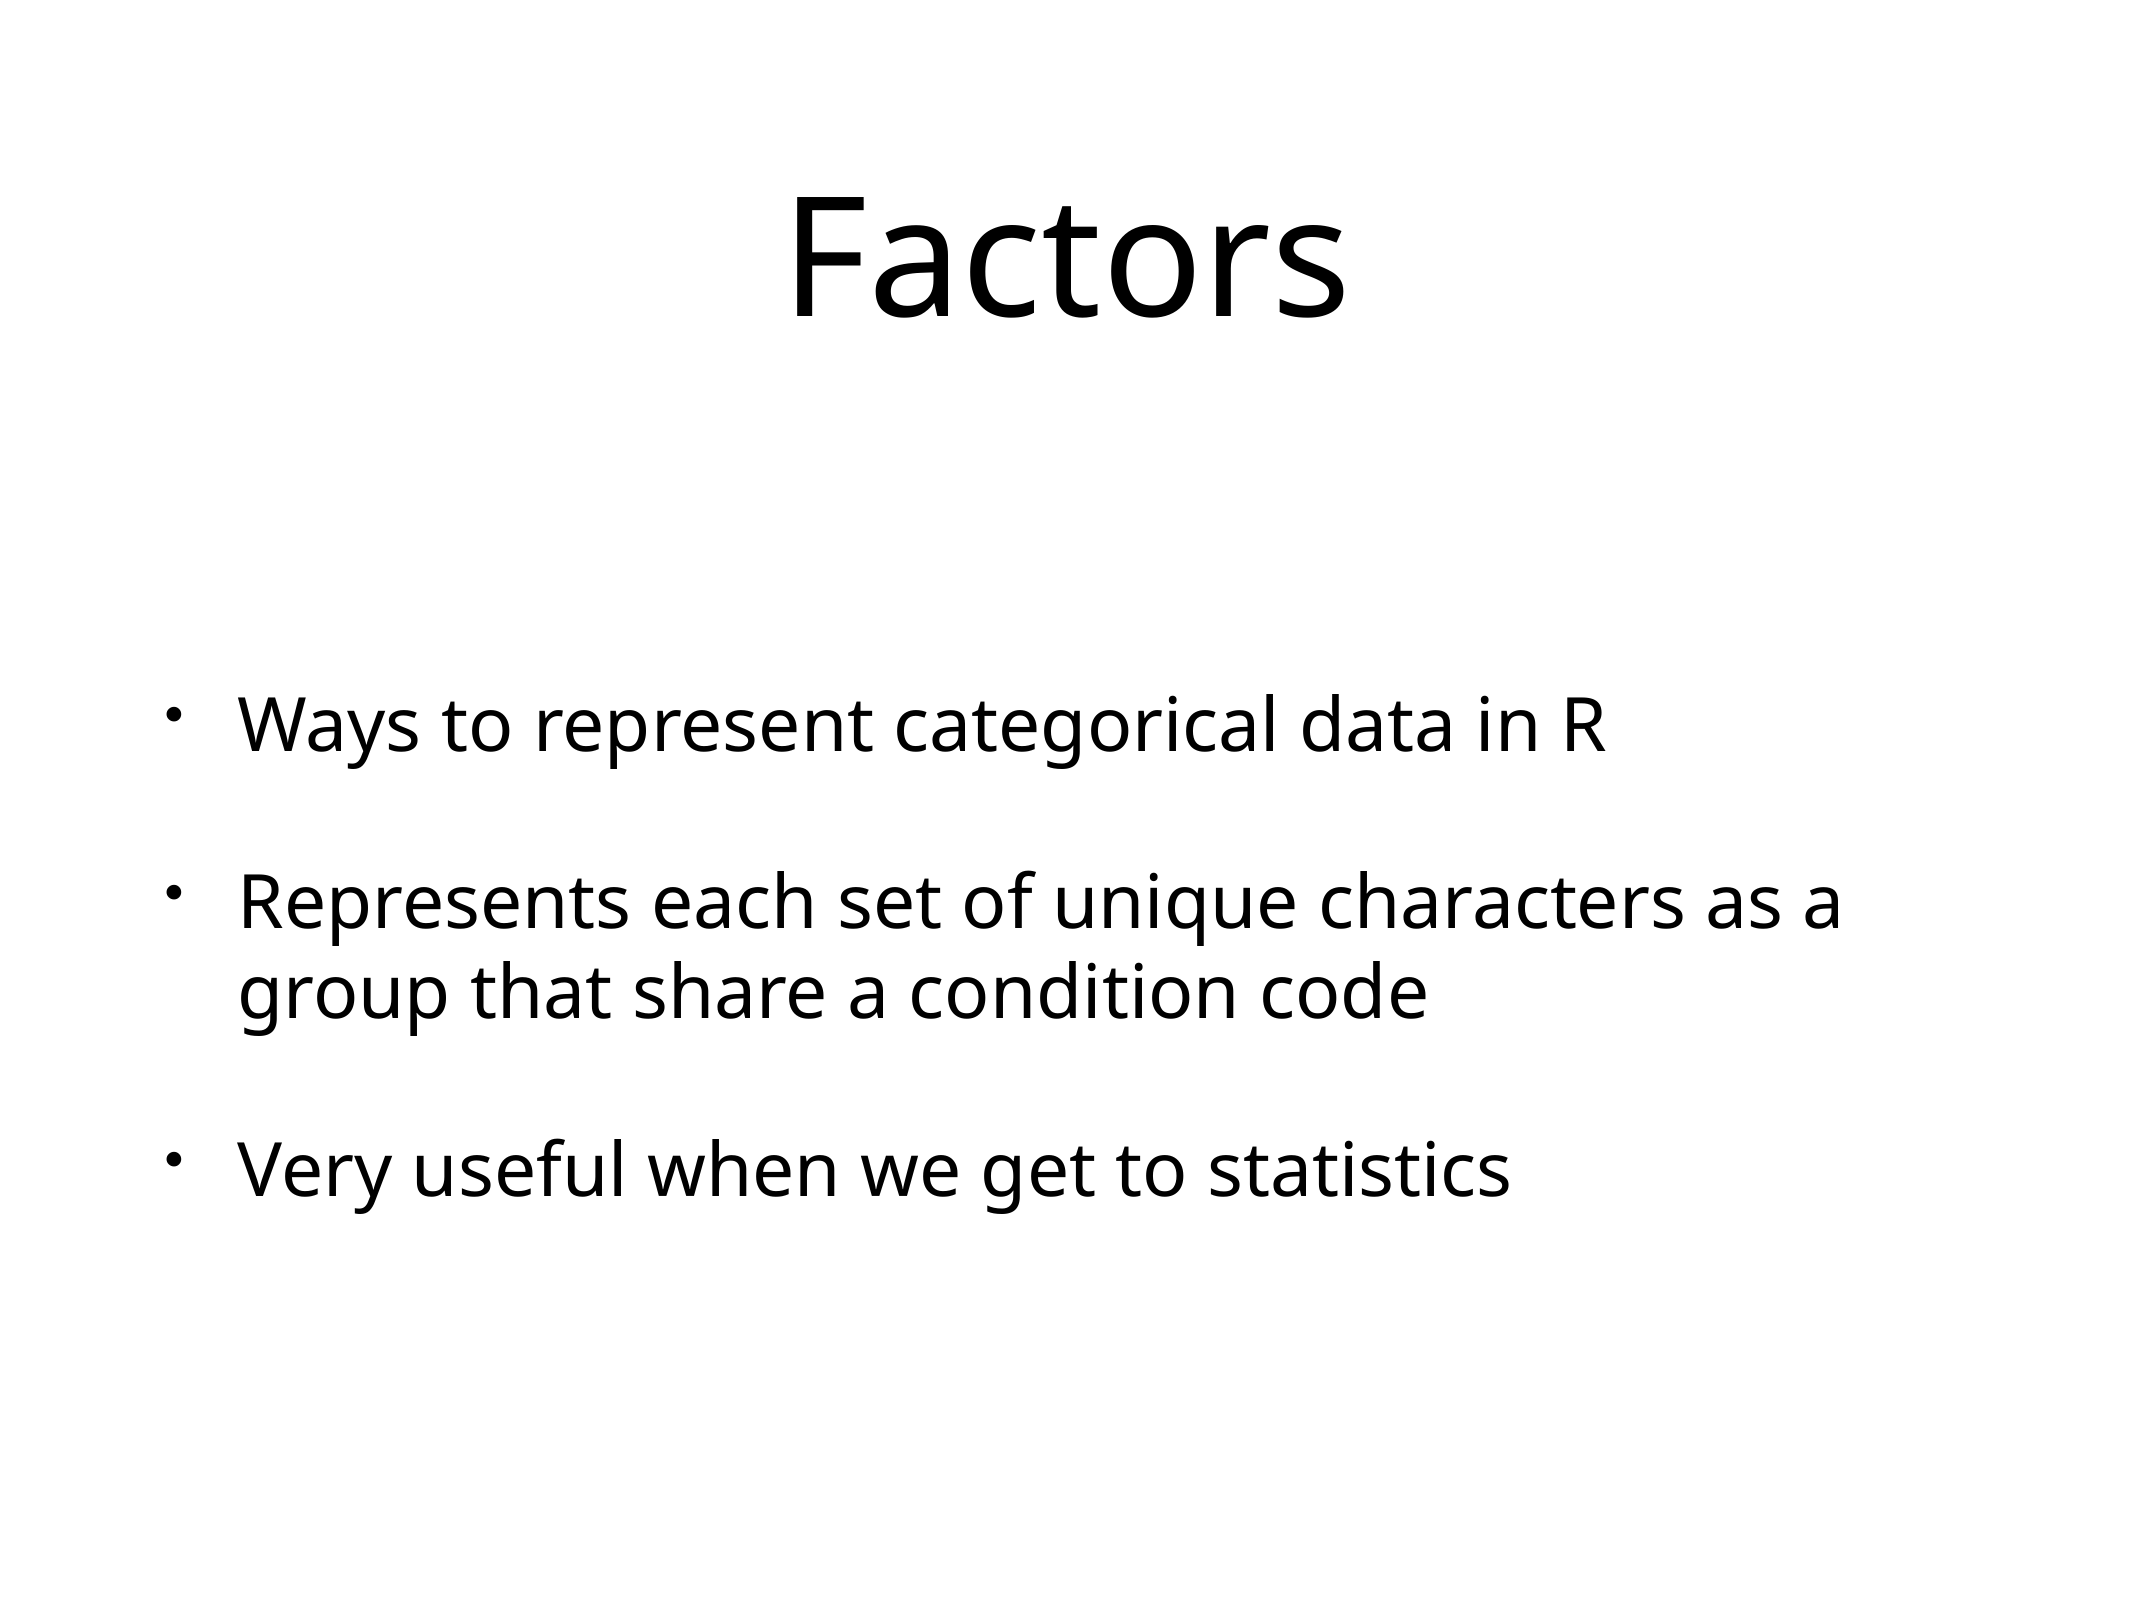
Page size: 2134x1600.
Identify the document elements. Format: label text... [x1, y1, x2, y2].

list Ways to represent categorical data in R Represents each set of unique characters as a group that share a condition code Very useful when we get to statistics [155, 427, 1978, 1460]
title Factors [155, 72, 1978, 427]
